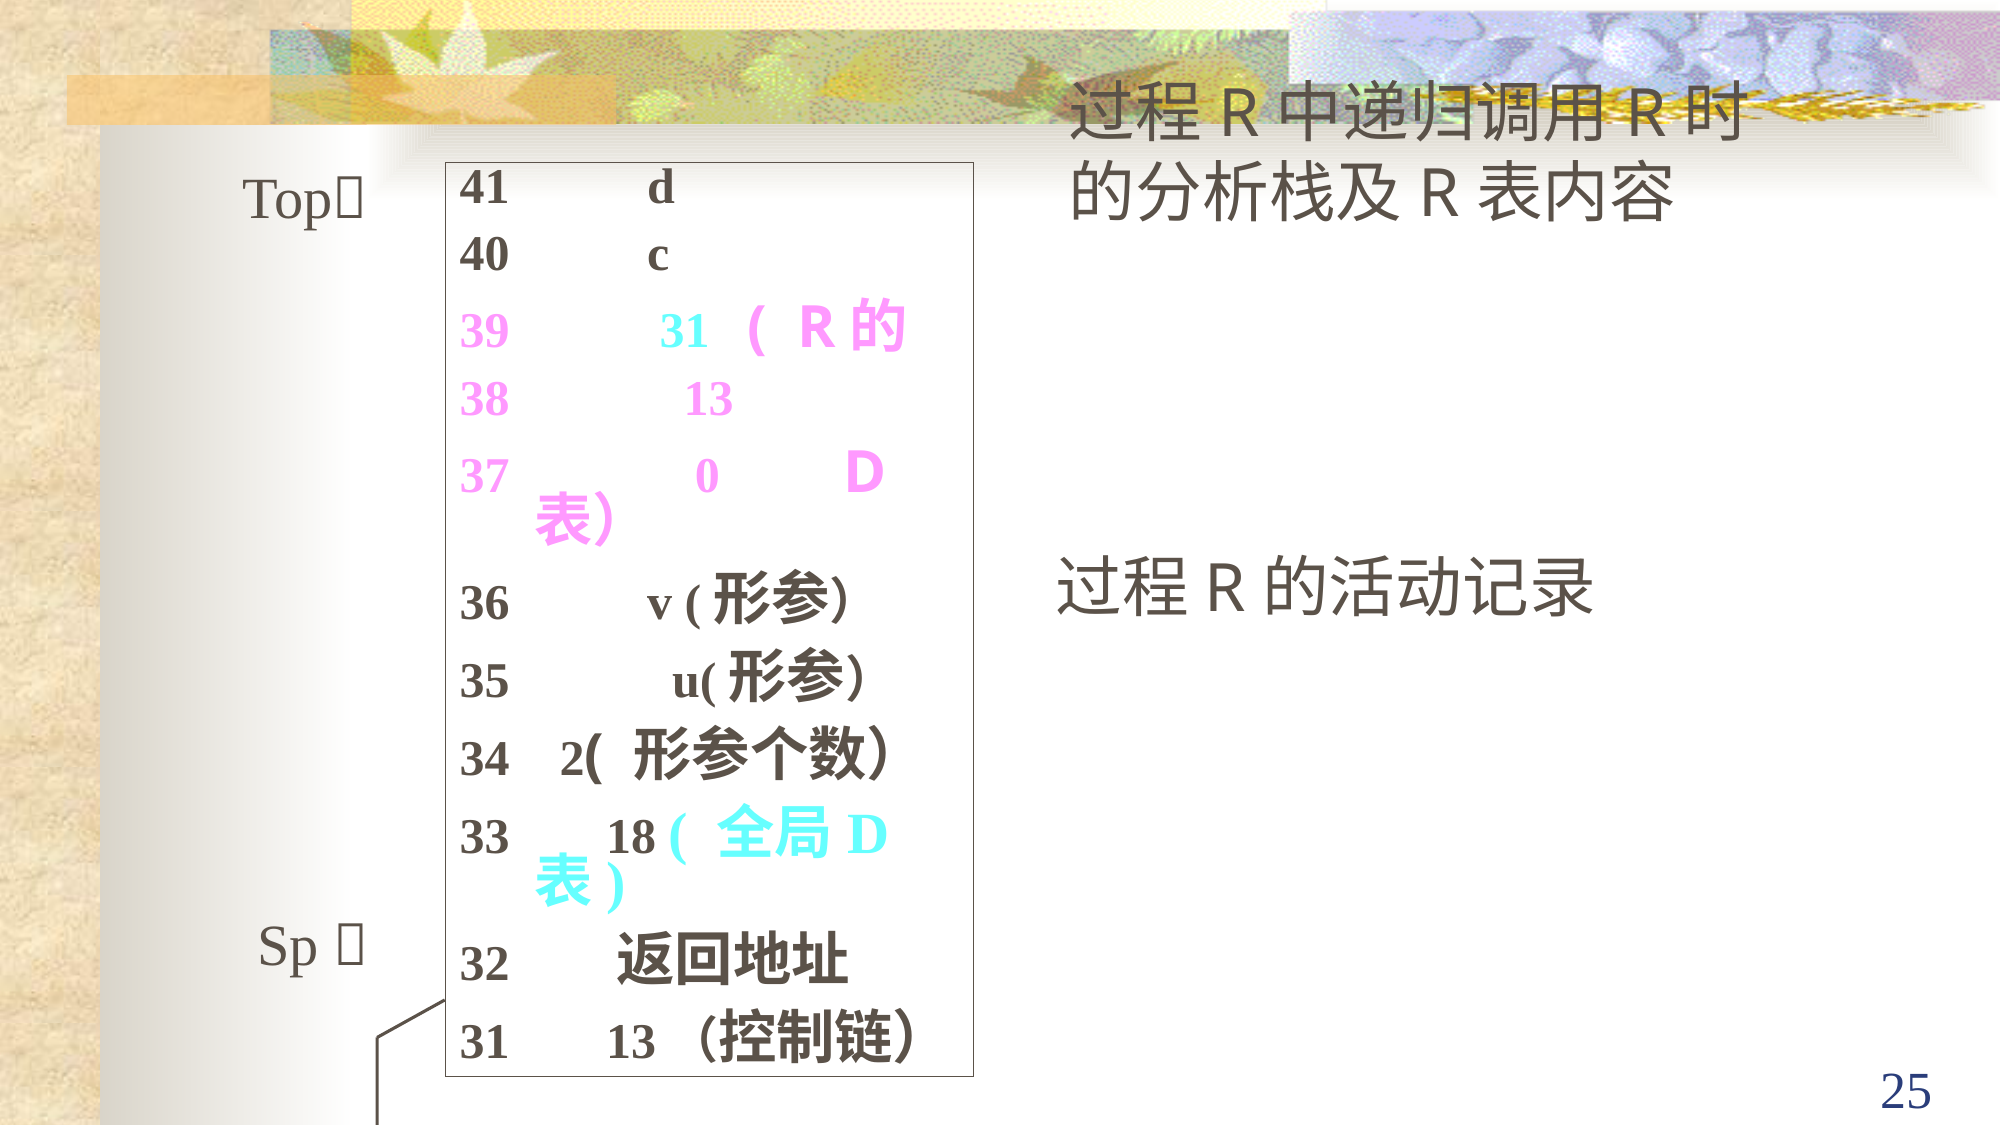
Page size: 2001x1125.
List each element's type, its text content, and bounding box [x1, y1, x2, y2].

text_box 41 d 40 c 39 31 ( R的 38 13 37 0 D表） 36 v (形参） 35 u(形参） 34 2( 形参个数） 33 18 ( 全局D表) 32 返回地址 31 13（控制链） [444, 162, 973, 1077]
text_box 过程R中递归调用R时的分析栈及R表内容 [1054, 62, 1772, 238]
text_box 过程R的活动记录 [1040, 537, 1813, 633]
text_box Top Sp  [228, 174, 445, 982]
slide_number 25 [1799, 1051, 2000, 1125]
picture [0, 0, 2000, 1125]
